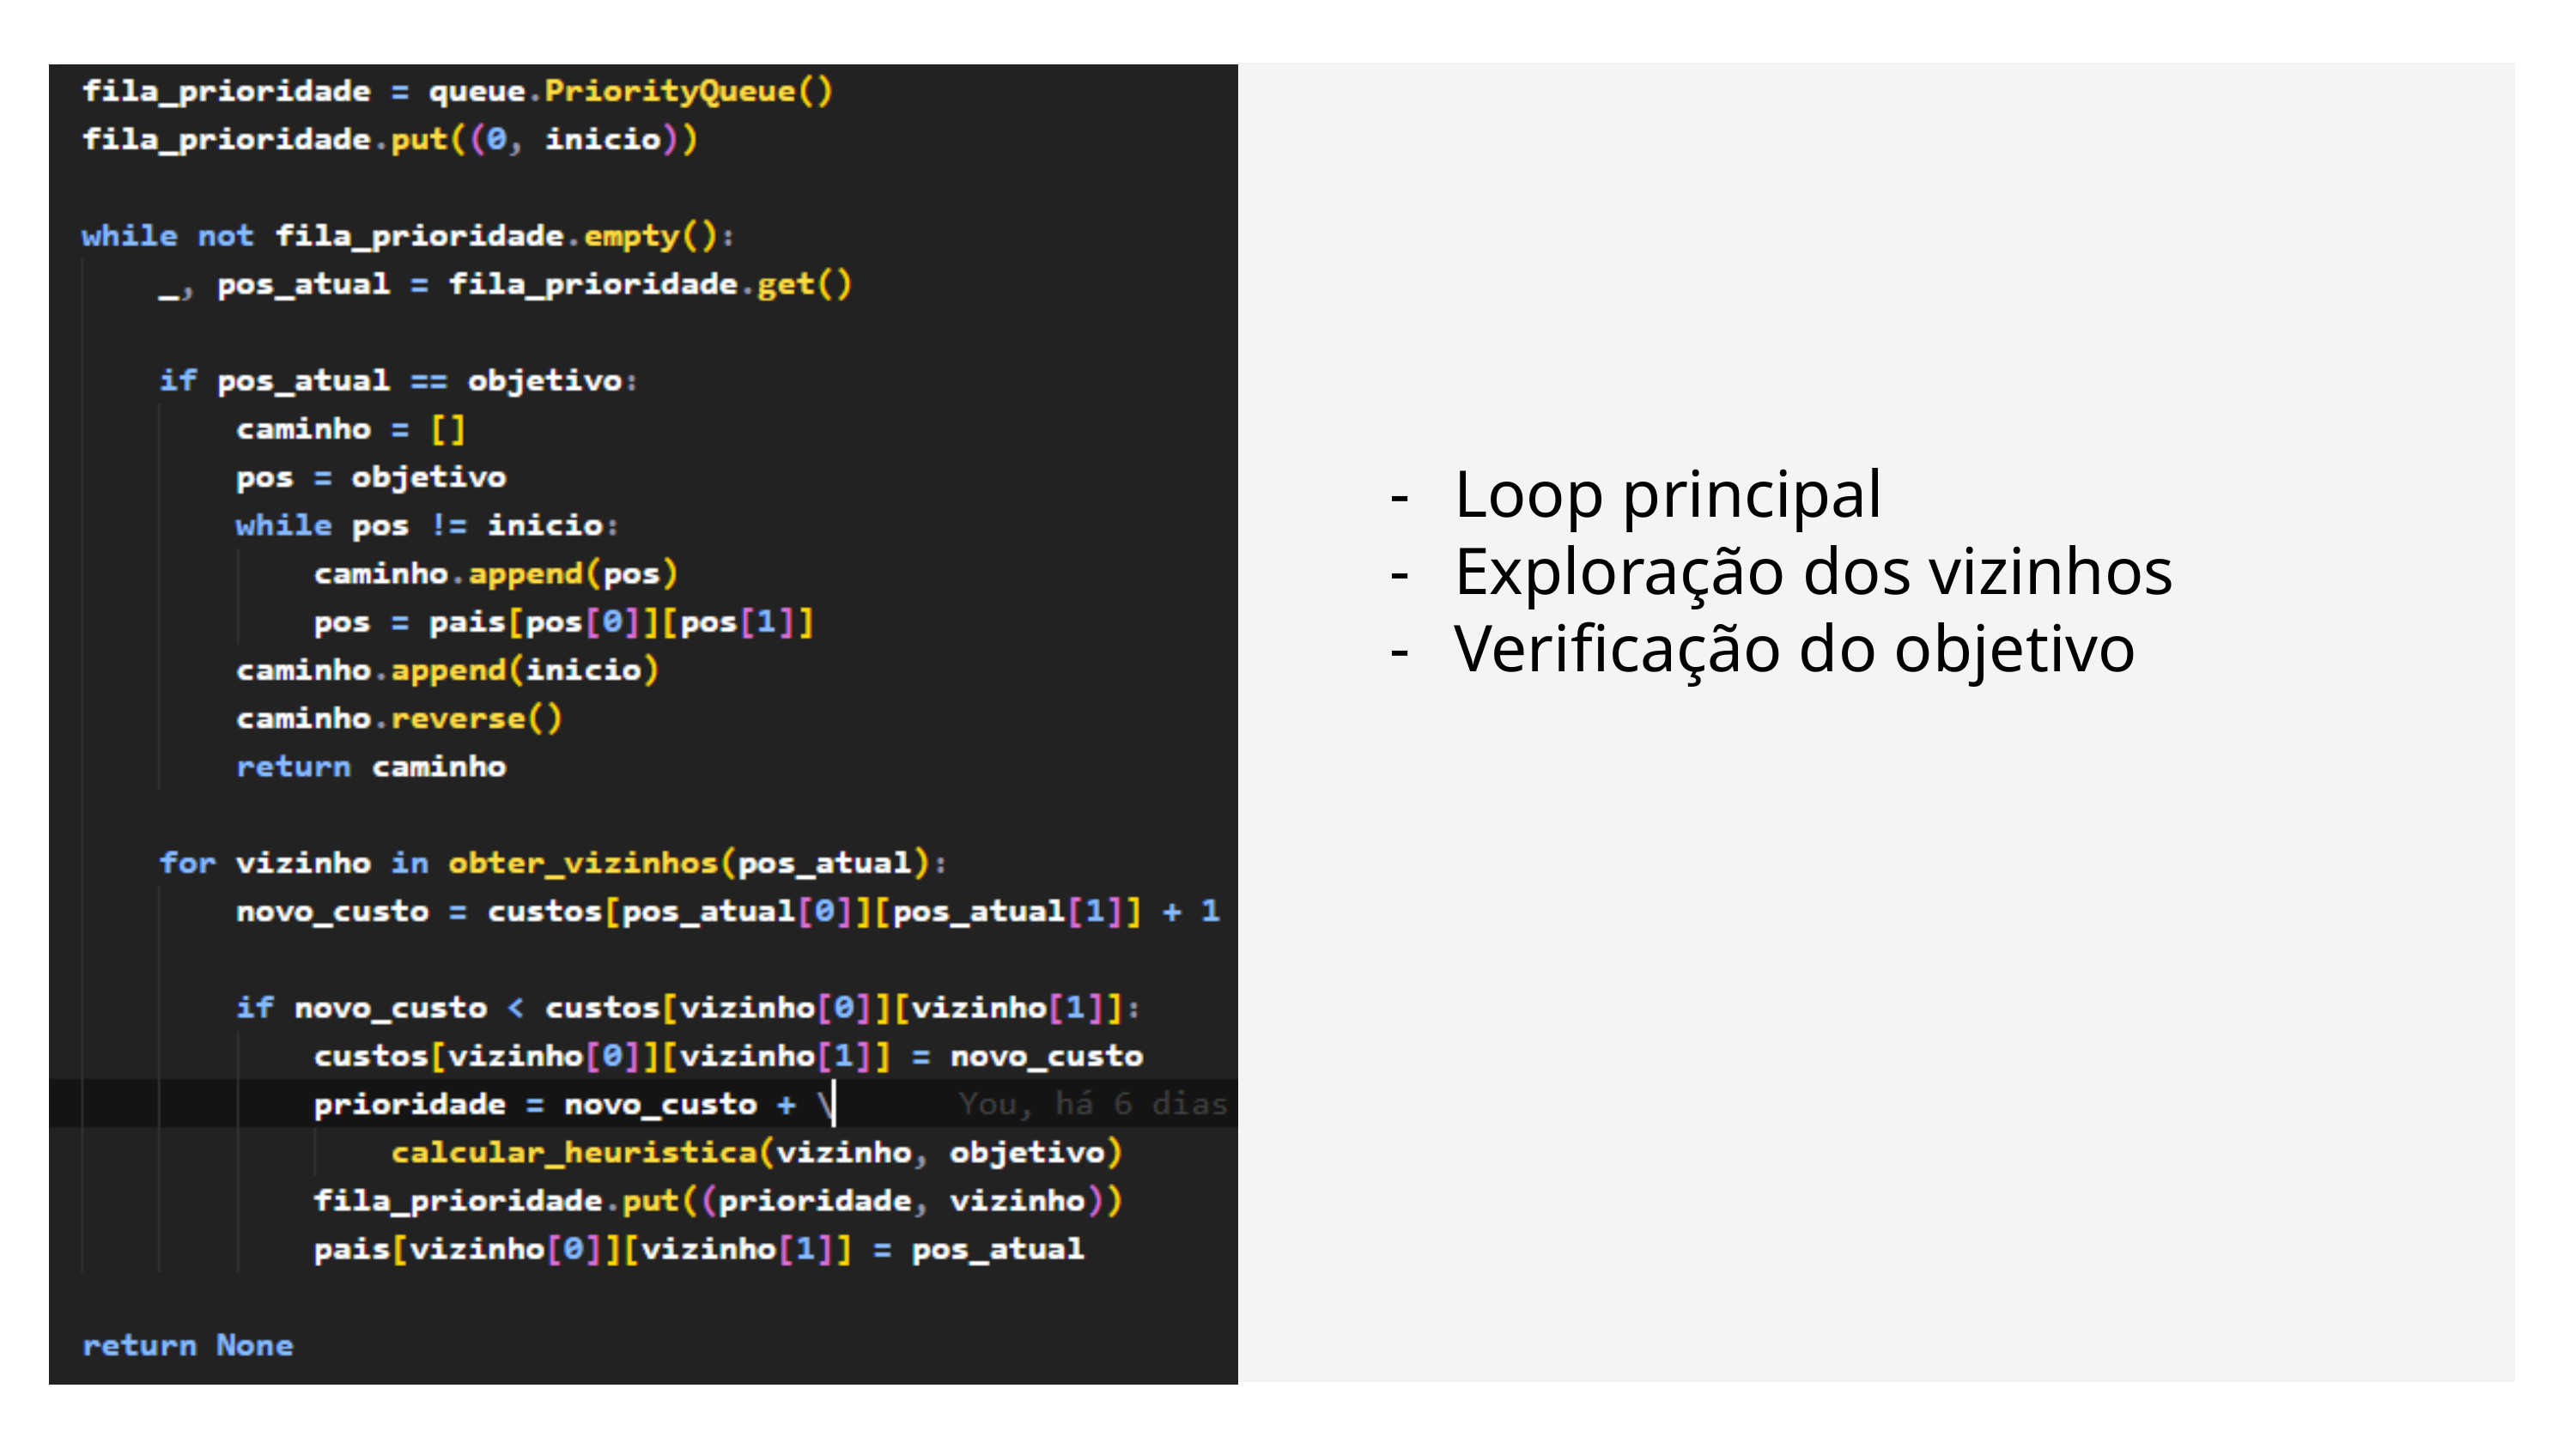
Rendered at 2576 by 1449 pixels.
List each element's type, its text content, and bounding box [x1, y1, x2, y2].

list Loop principal Exploração dos vizinhos Verificação do objetivo [1376, 446, 2238, 1003]
picture [49, 64, 1239, 1385]
